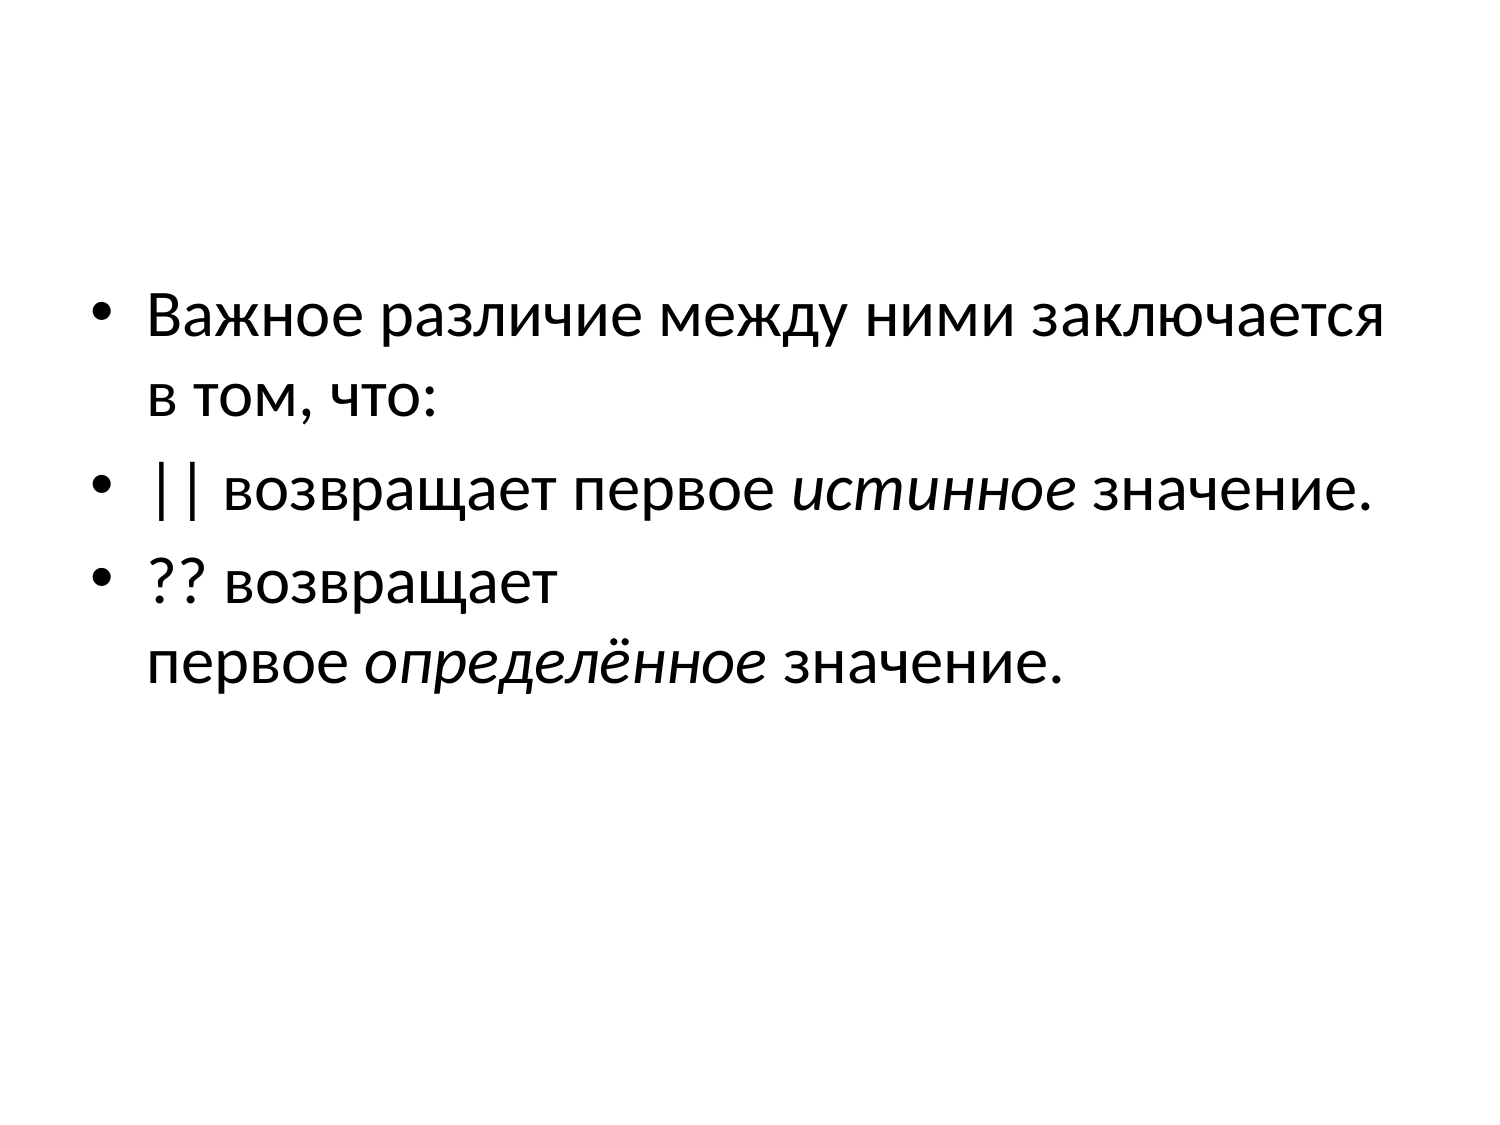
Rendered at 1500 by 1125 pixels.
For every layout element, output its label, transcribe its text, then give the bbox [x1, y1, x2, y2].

list Важное различие между ними заключается в том, что: || возвращает первое истинное значение. ?? возвращает первое определённое значение. [75, 262, 1425, 1005]
